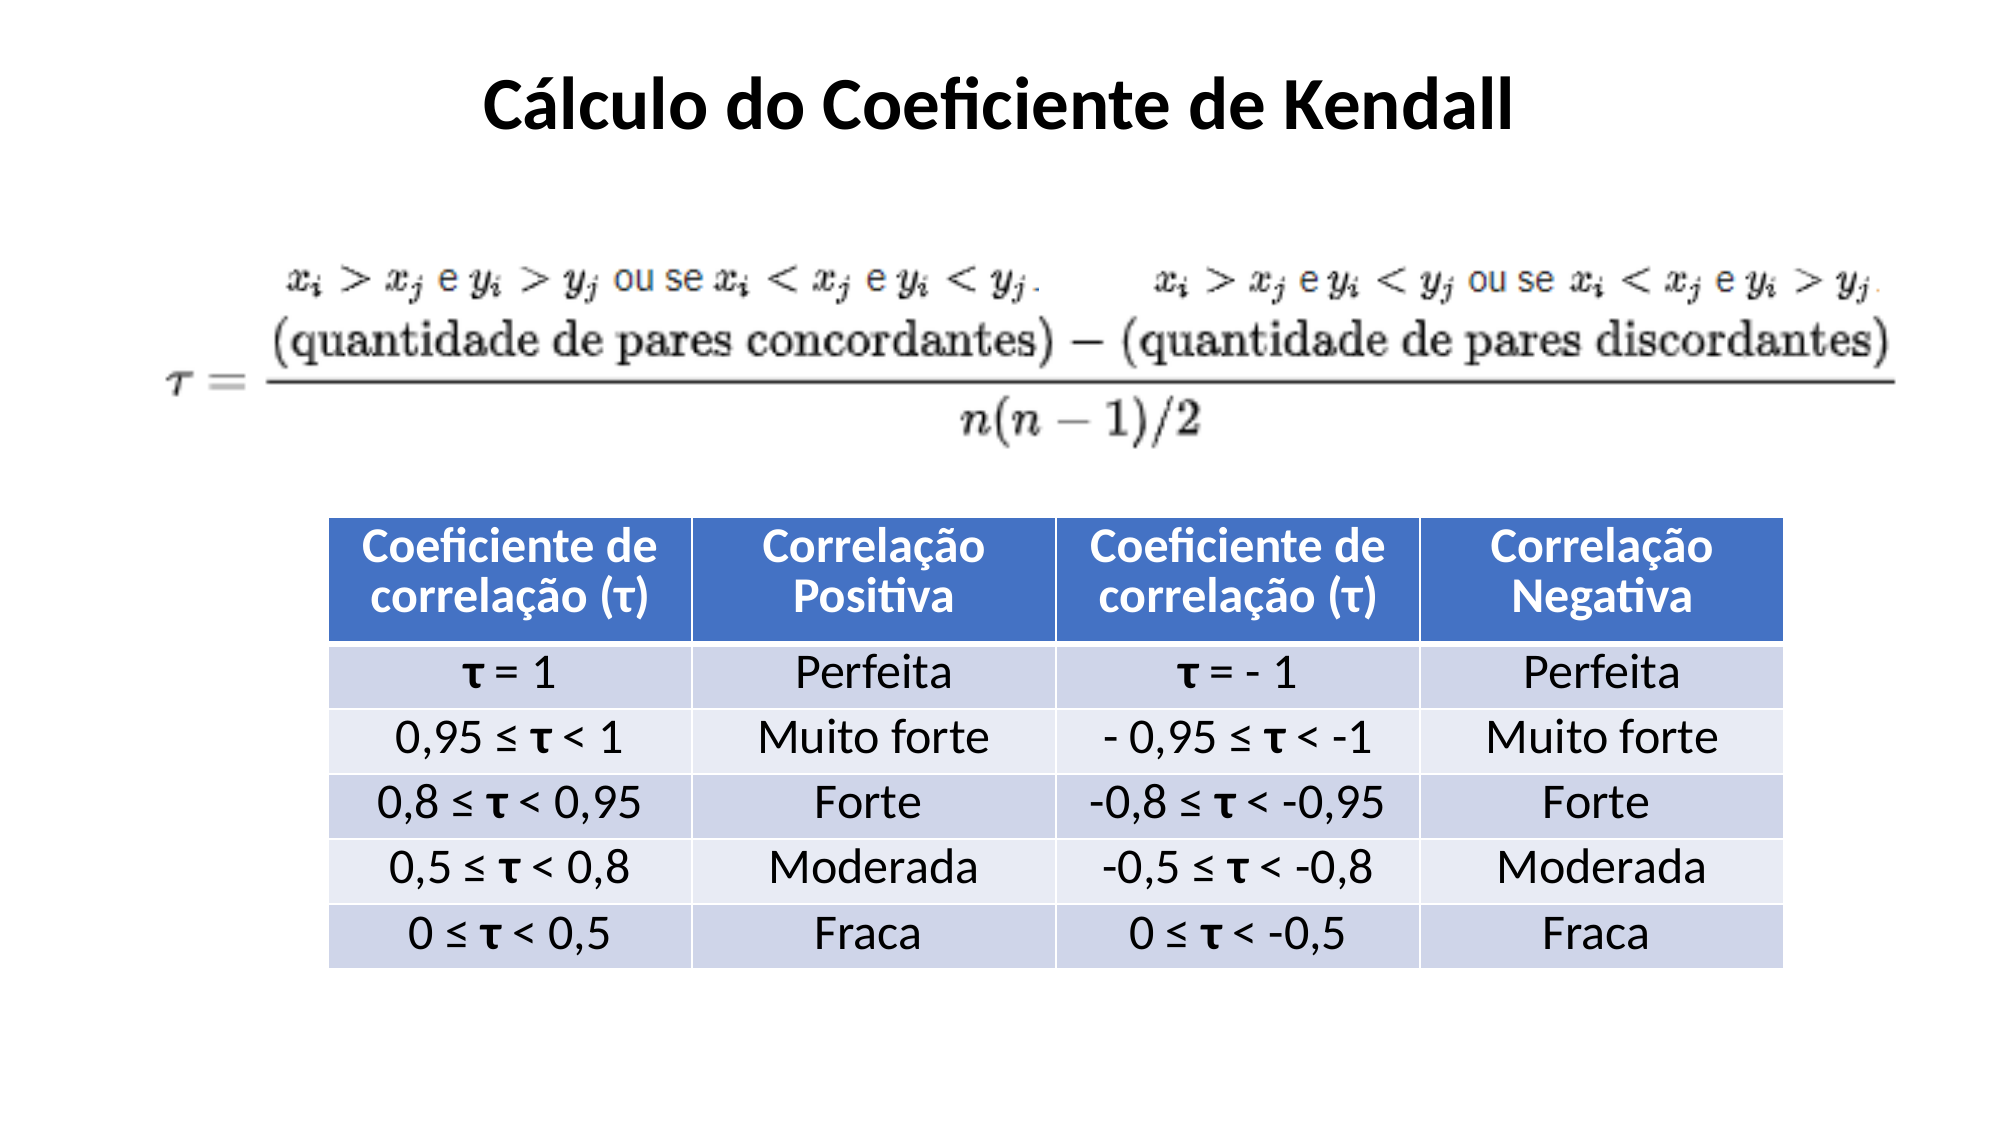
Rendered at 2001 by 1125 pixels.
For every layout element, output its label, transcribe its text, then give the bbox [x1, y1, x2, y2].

table_cell Muito forte [693, 710, 1055, 773]
table_cell Moderada [693, 840, 1055, 903]
table_cell Perfeita [693, 647, 1055, 708]
table_cell -0,5 ≤ τ < -0,8 [1057, 840, 1419, 903]
table_header Coeficiente de correlação (τ) [1057, 518, 1419, 641]
table_cell Forte [693, 775, 1055, 838]
picture [152, 249, 1905, 458]
table_header Coeficiente de correlação (τ) [329, 518, 691, 641]
table_cell 0,8 ≤ τ < 0,95 [329, 775, 691, 838]
table_header Correlação Negativa [1421, 518, 1783, 641]
table_cell Fraca [693, 905, 1055, 968]
table_cell 0,5 ≤ τ < 0,8 [329, 840, 691, 903]
table_cell Perfeita [1421, 647, 1783, 708]
table_cell τ = - 1 [1057, 647, 1419, 708]
text_box Cálculo do Coeficiente de Kendall [137, 57, 1863, 161]
table_cell Muito forte [1421, 710, 1783, 773]
table_cell 0 ≤ τ < 0,5 [329, 905, 691, 968]
table_cell Forte [1421, 775, 1783, 838]
table_cell -0,8 ≤ τ < -0,95 [1057, 775, 1419, 838]
table_cell - 0,95 ≤ τ < -1 [1057, 710, 1419, 773]
table_cell Fraca [1421, 905, 1783, 968]
table_cell 0 ≤ τ < -0,5 [1057, 905, 1419, 968]
table_cell 0,95 ≤ τ < 1 [329, 710, 691, 773]
table_header Correlação Positiva [693, 518, 1055, 641]
table_cell τ = 1 [329, 647, 691, 708]
table_cell Moderada [1421, 840, 1783, 903]
